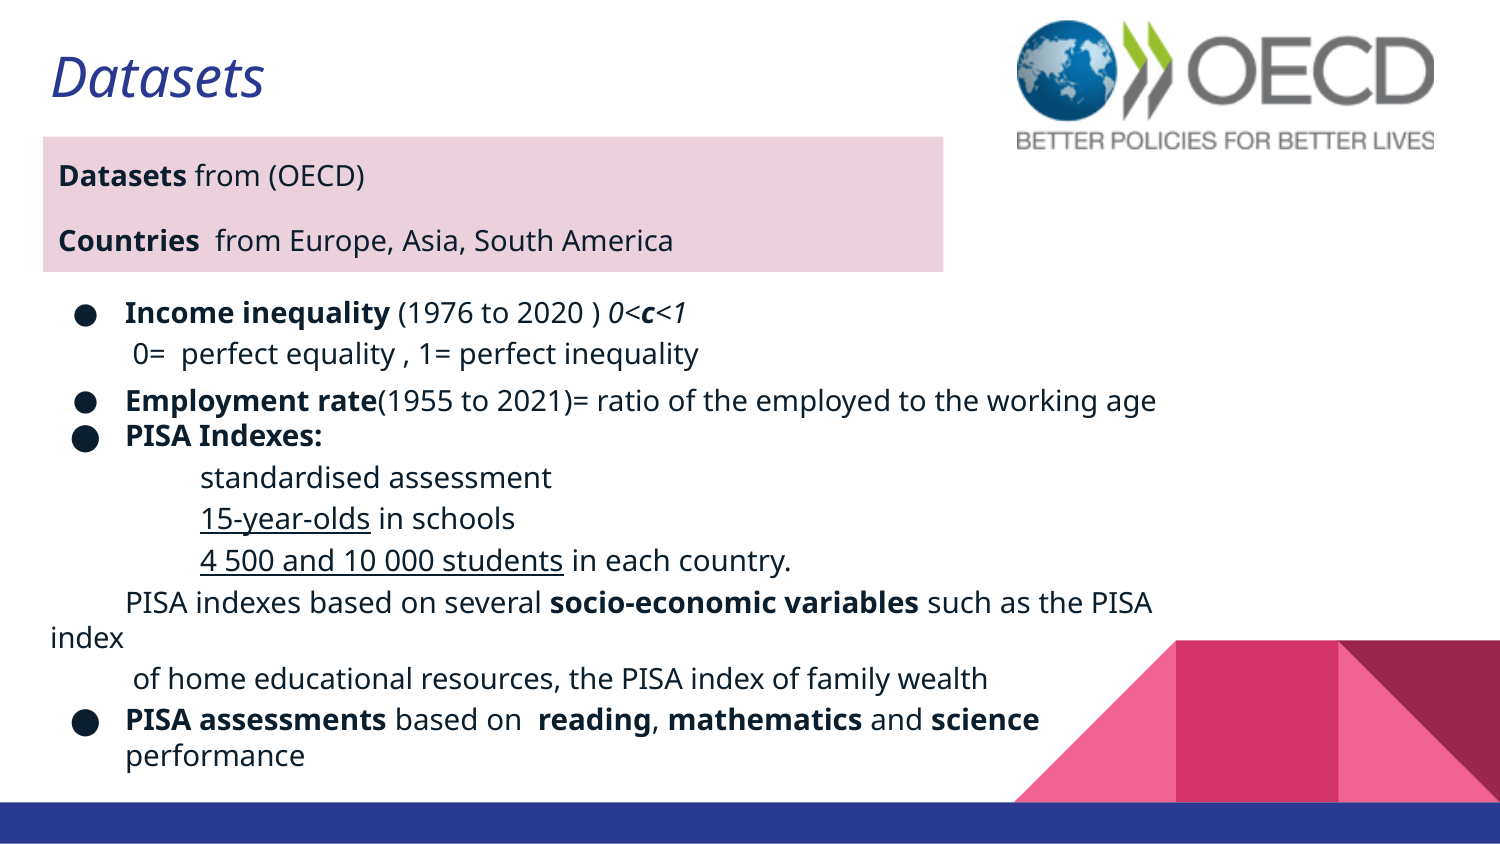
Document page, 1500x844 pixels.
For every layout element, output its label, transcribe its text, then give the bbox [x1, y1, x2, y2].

title Datasets [34, 25, 969, 126]
list Income inequality (1976 to 2020 ) 0<c<1 0= perfect equality , 1= perfect inequality Employment rate(1955 to 2021)= ratio of the employed to the working age PISA Indexes: standardised assessment 15-year-olds in schools 4 500 and 10 000 students in each country. PISA indexes based on several socio-economic variables such as the PISA index of home educational resources, the PISA index of family wealth PISA assessments based on reading, mathematics and science performance [34, 279, 1218, 805]
text_box Datasets from (OECD) Countries from Europe, Asia, South America [43, 136, 944, 272]
picture [974, 0, 1500, 175]
